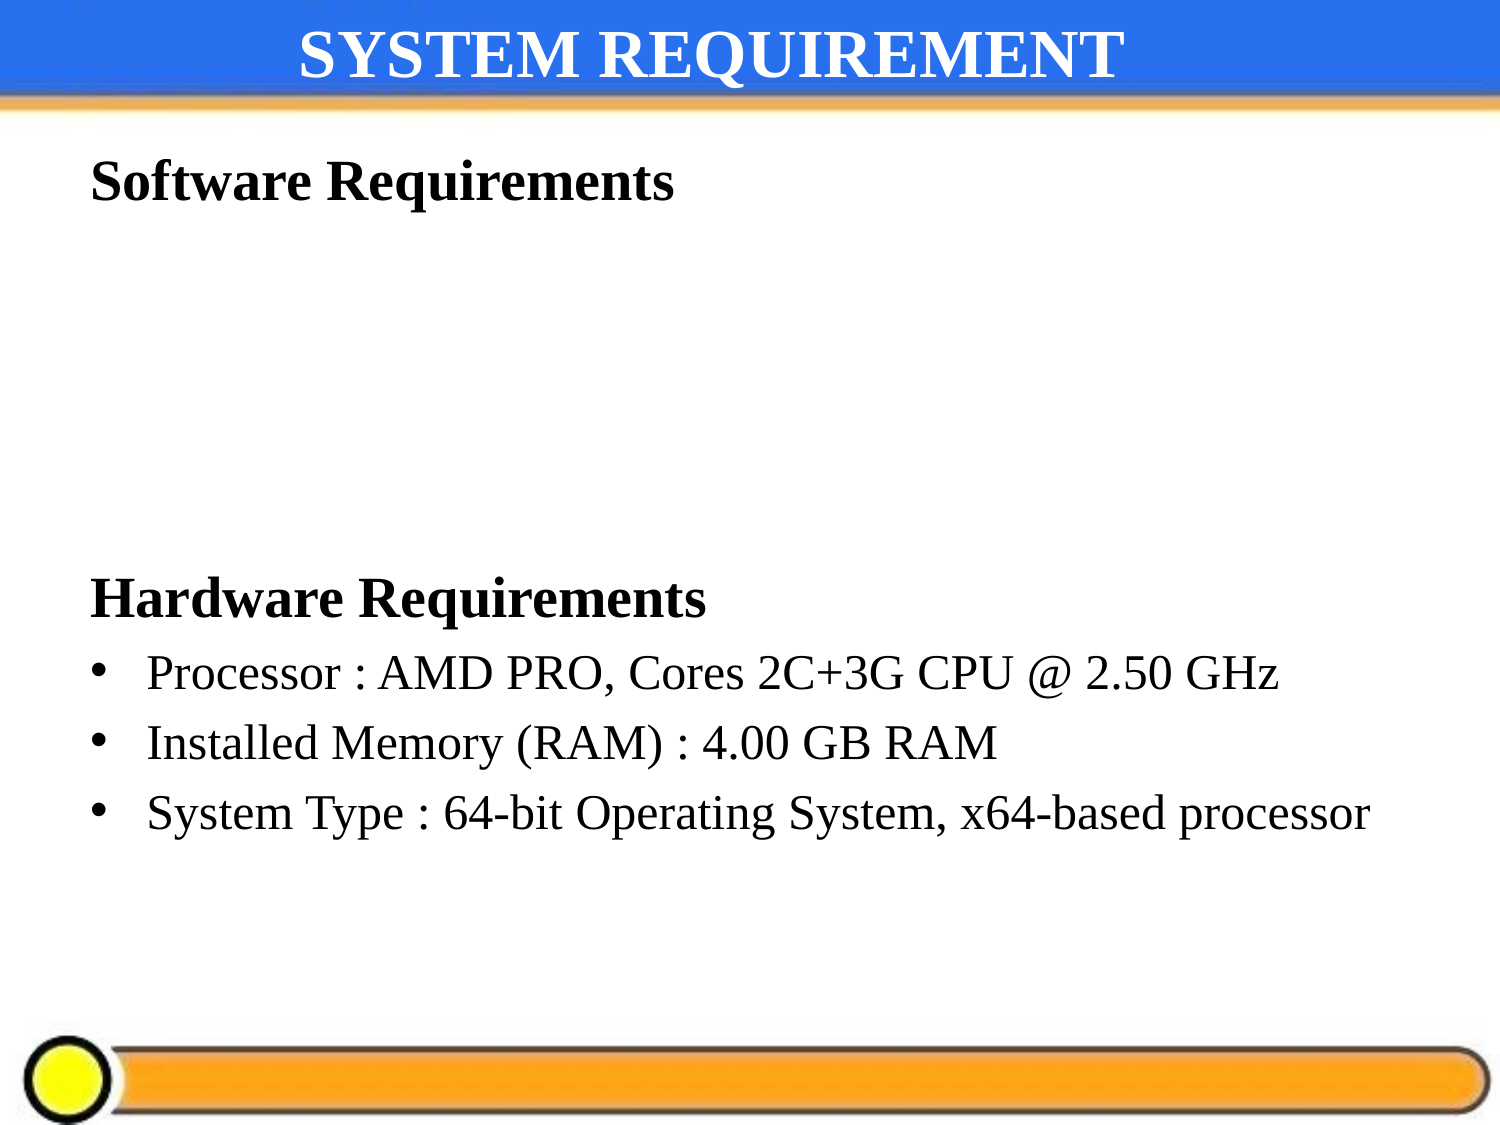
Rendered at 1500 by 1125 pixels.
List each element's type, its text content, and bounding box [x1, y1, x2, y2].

list Software Requirements Hardware Requirements Processor : AMD PRO, Cores 2C+3G CPU @ 2.50 GHz Installed Memory (RAM) : 4.00 GB RAM System Type : 64-bit Operating System, x64-based processor [75, 135, 1388, 921]
title SYSTEM REQUIREMENT [37, 0, 1388, 100]
picture [0, 0, 1500, 1125]
text_box [0, 1049, 200, 1113]
